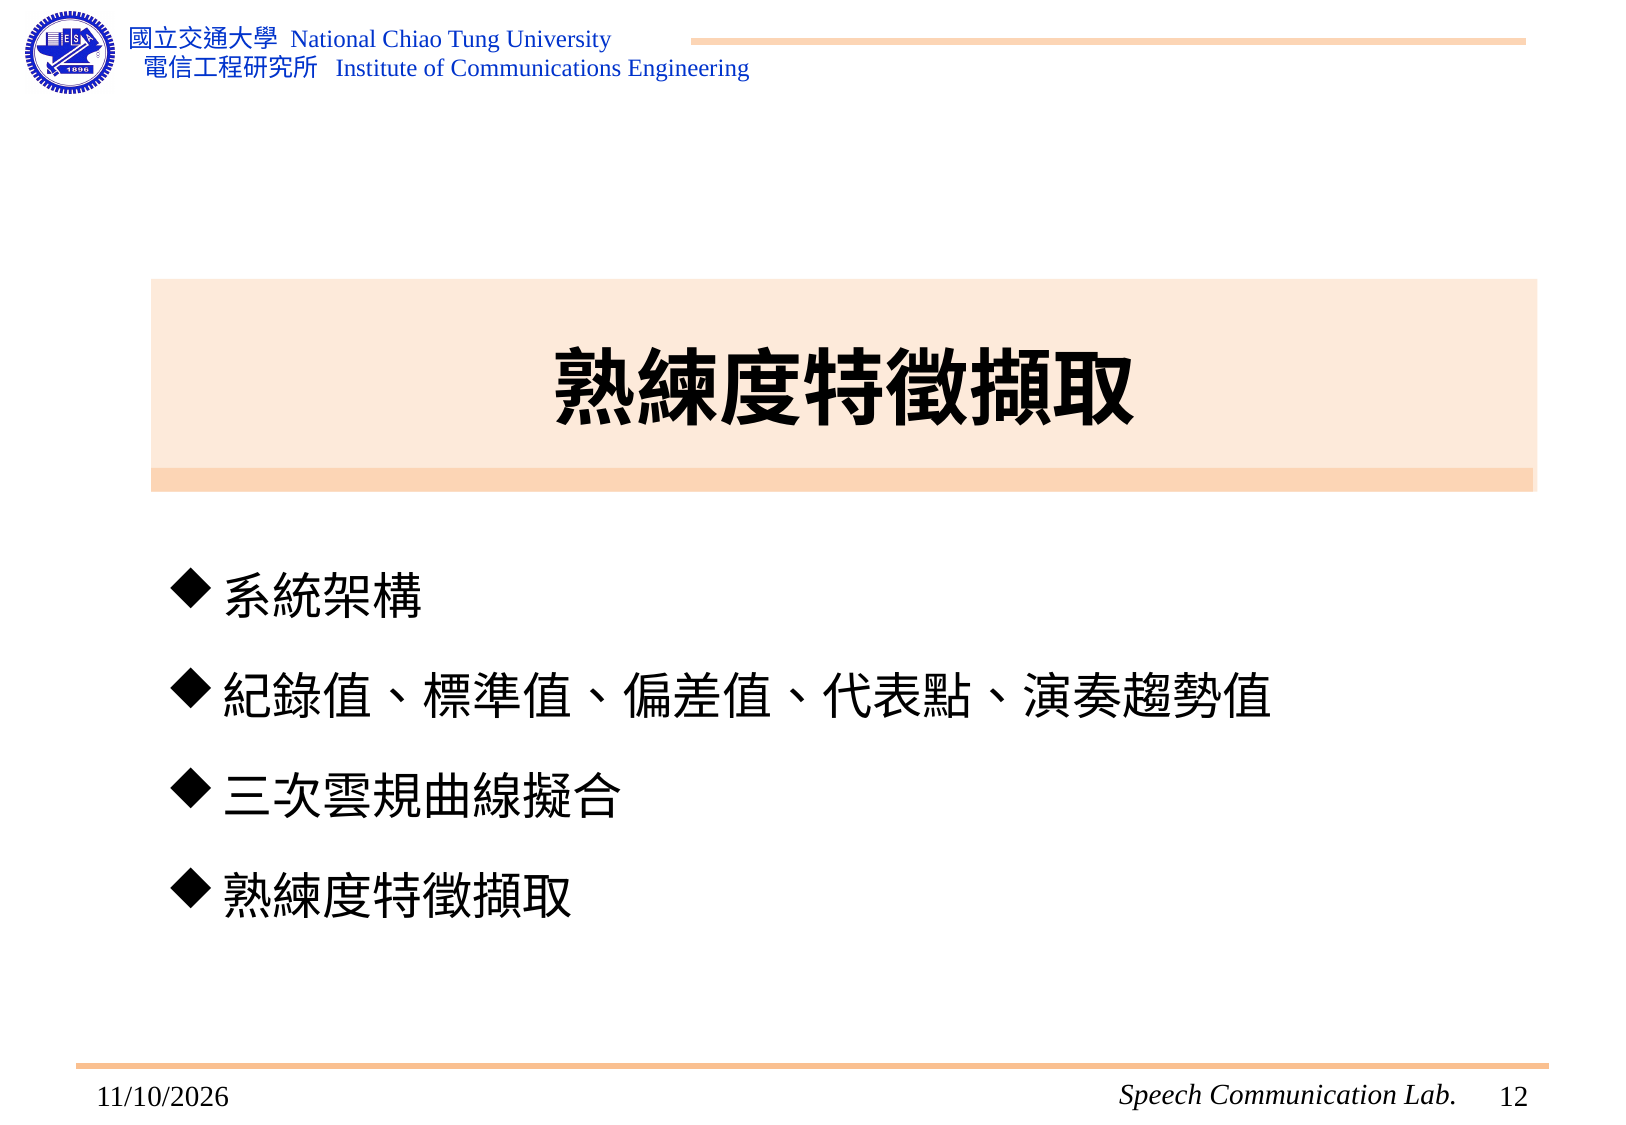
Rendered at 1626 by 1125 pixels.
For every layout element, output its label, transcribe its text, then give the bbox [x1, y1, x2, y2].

text_box [149, 466, 1535, 494]
title 熟練度特徵擷取 [151, 278, 1538, 492]
slide_number 11 [1164, 1065, 1544, 1125]
picture [25, 11, 115, 94]
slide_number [81, 1065, 461, 1125]
list 系統架構 紀錄值、標準值、偏差值、代表點、演奏趨勢值 三次雲規曲線擬合 熟練度特徵擷取 [151, 527, 1539, 991]
